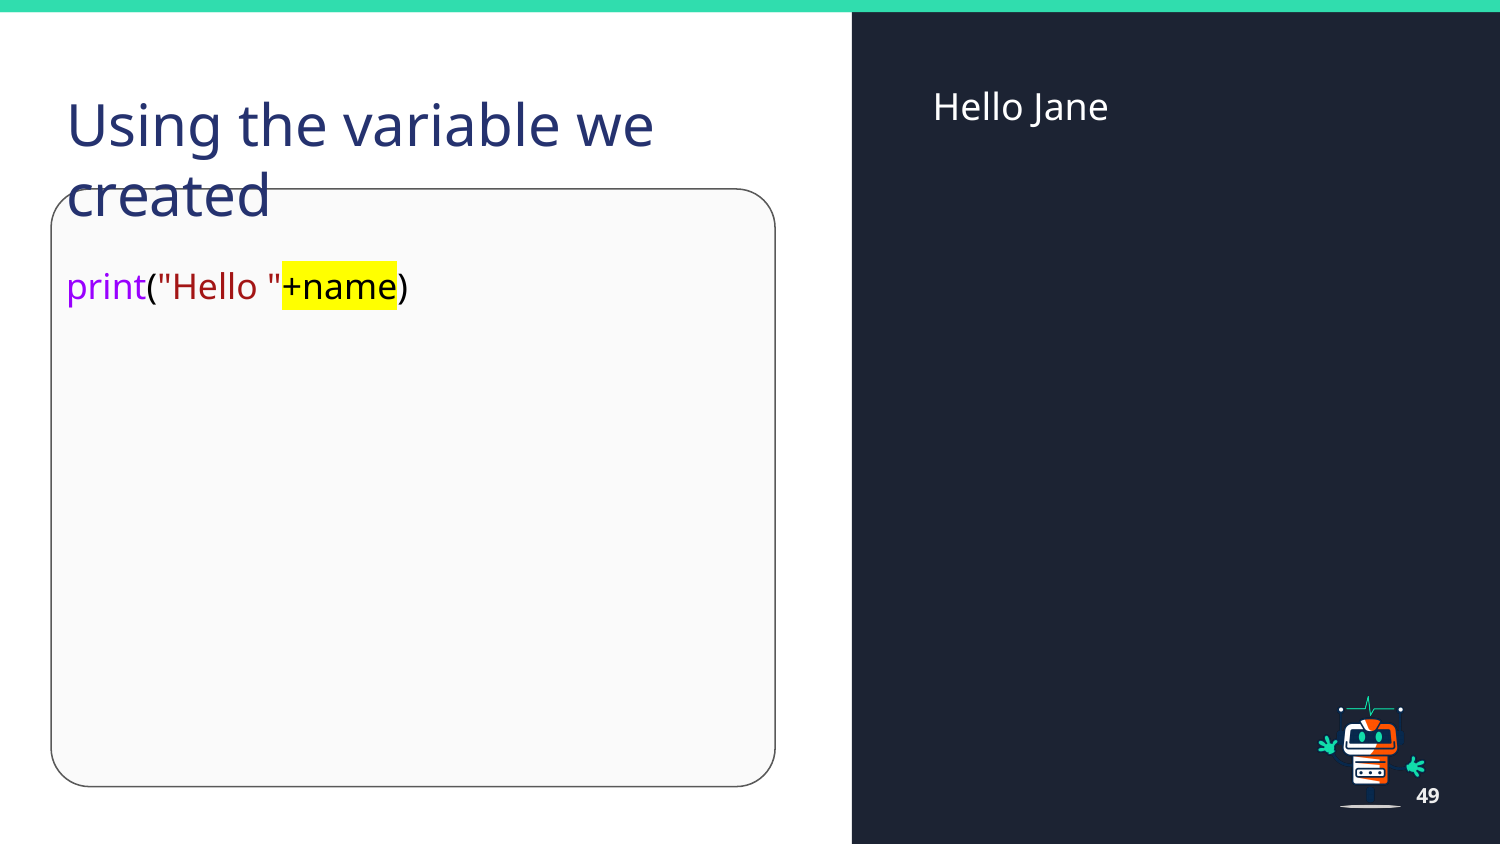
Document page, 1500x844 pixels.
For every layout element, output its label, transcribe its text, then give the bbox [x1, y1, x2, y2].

text_box [851, 13, 1500, 844]
title Using the variable we created [51, 72, 852, 167]
text_box [0, 0, 1500, 13]
text_box print("Hello "+name) [51, 189, 801, 785]
text_box Hello Jane [917, 68, 1455, 666]
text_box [1309, 687, 1456, 830]
